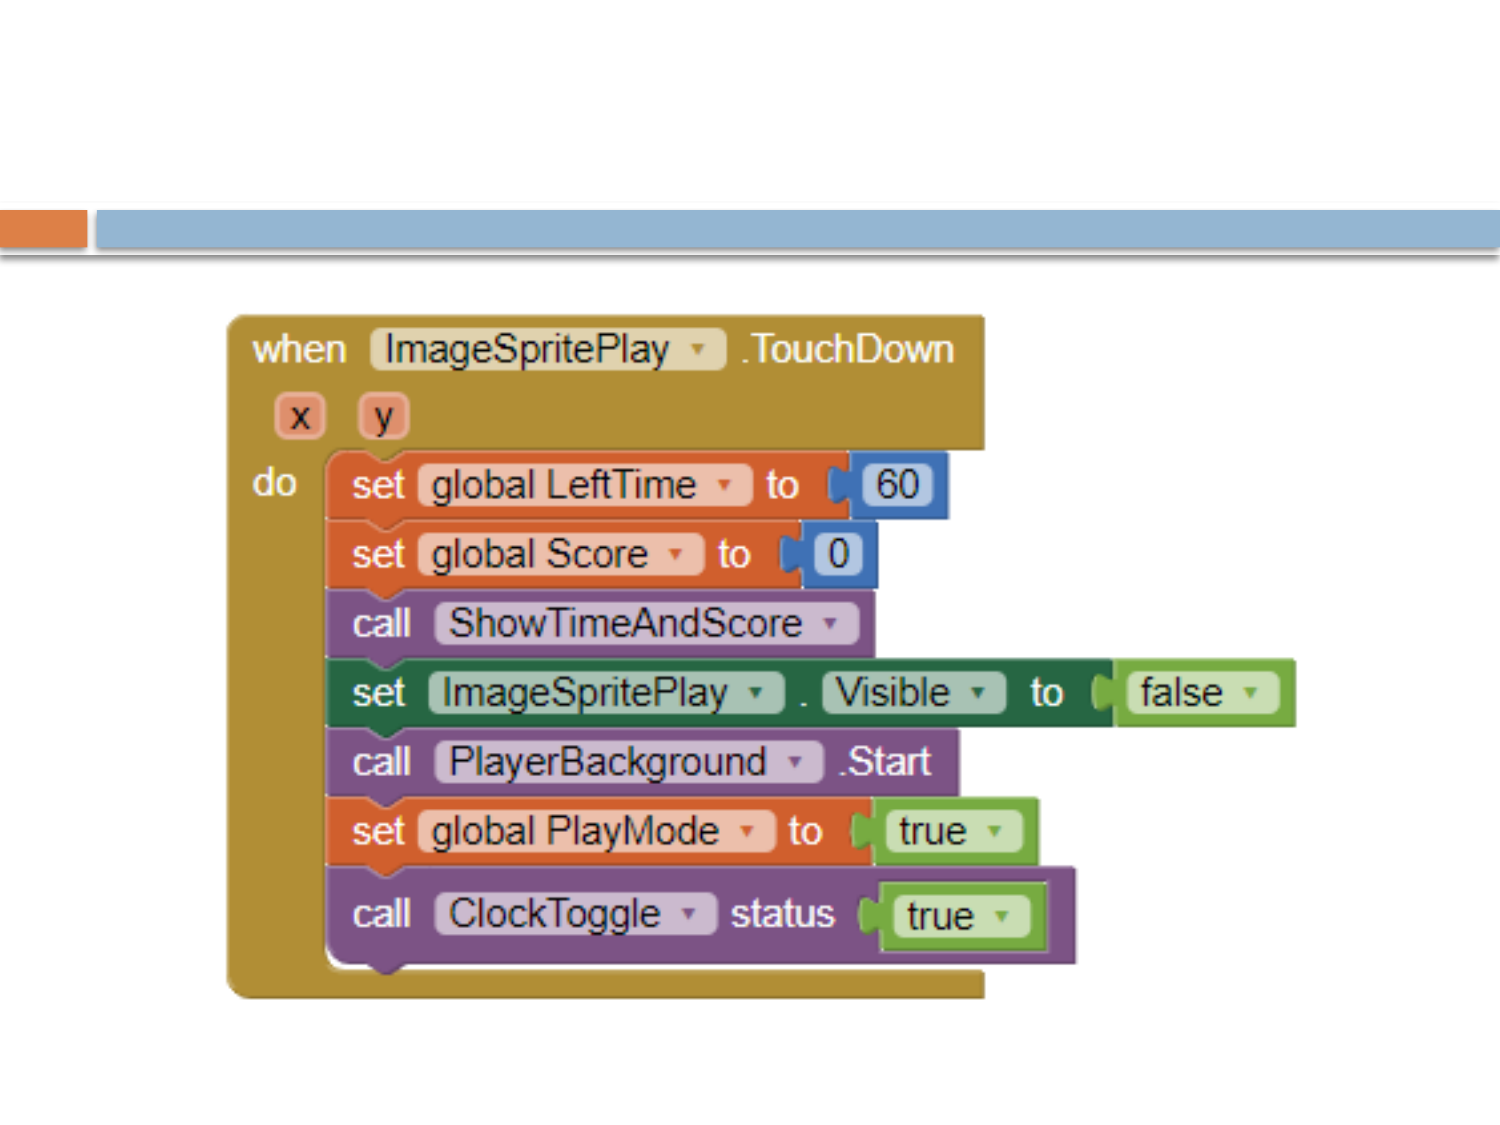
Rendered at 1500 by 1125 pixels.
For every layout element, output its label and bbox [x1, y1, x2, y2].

picture [206, 302, 1353, 1021]
